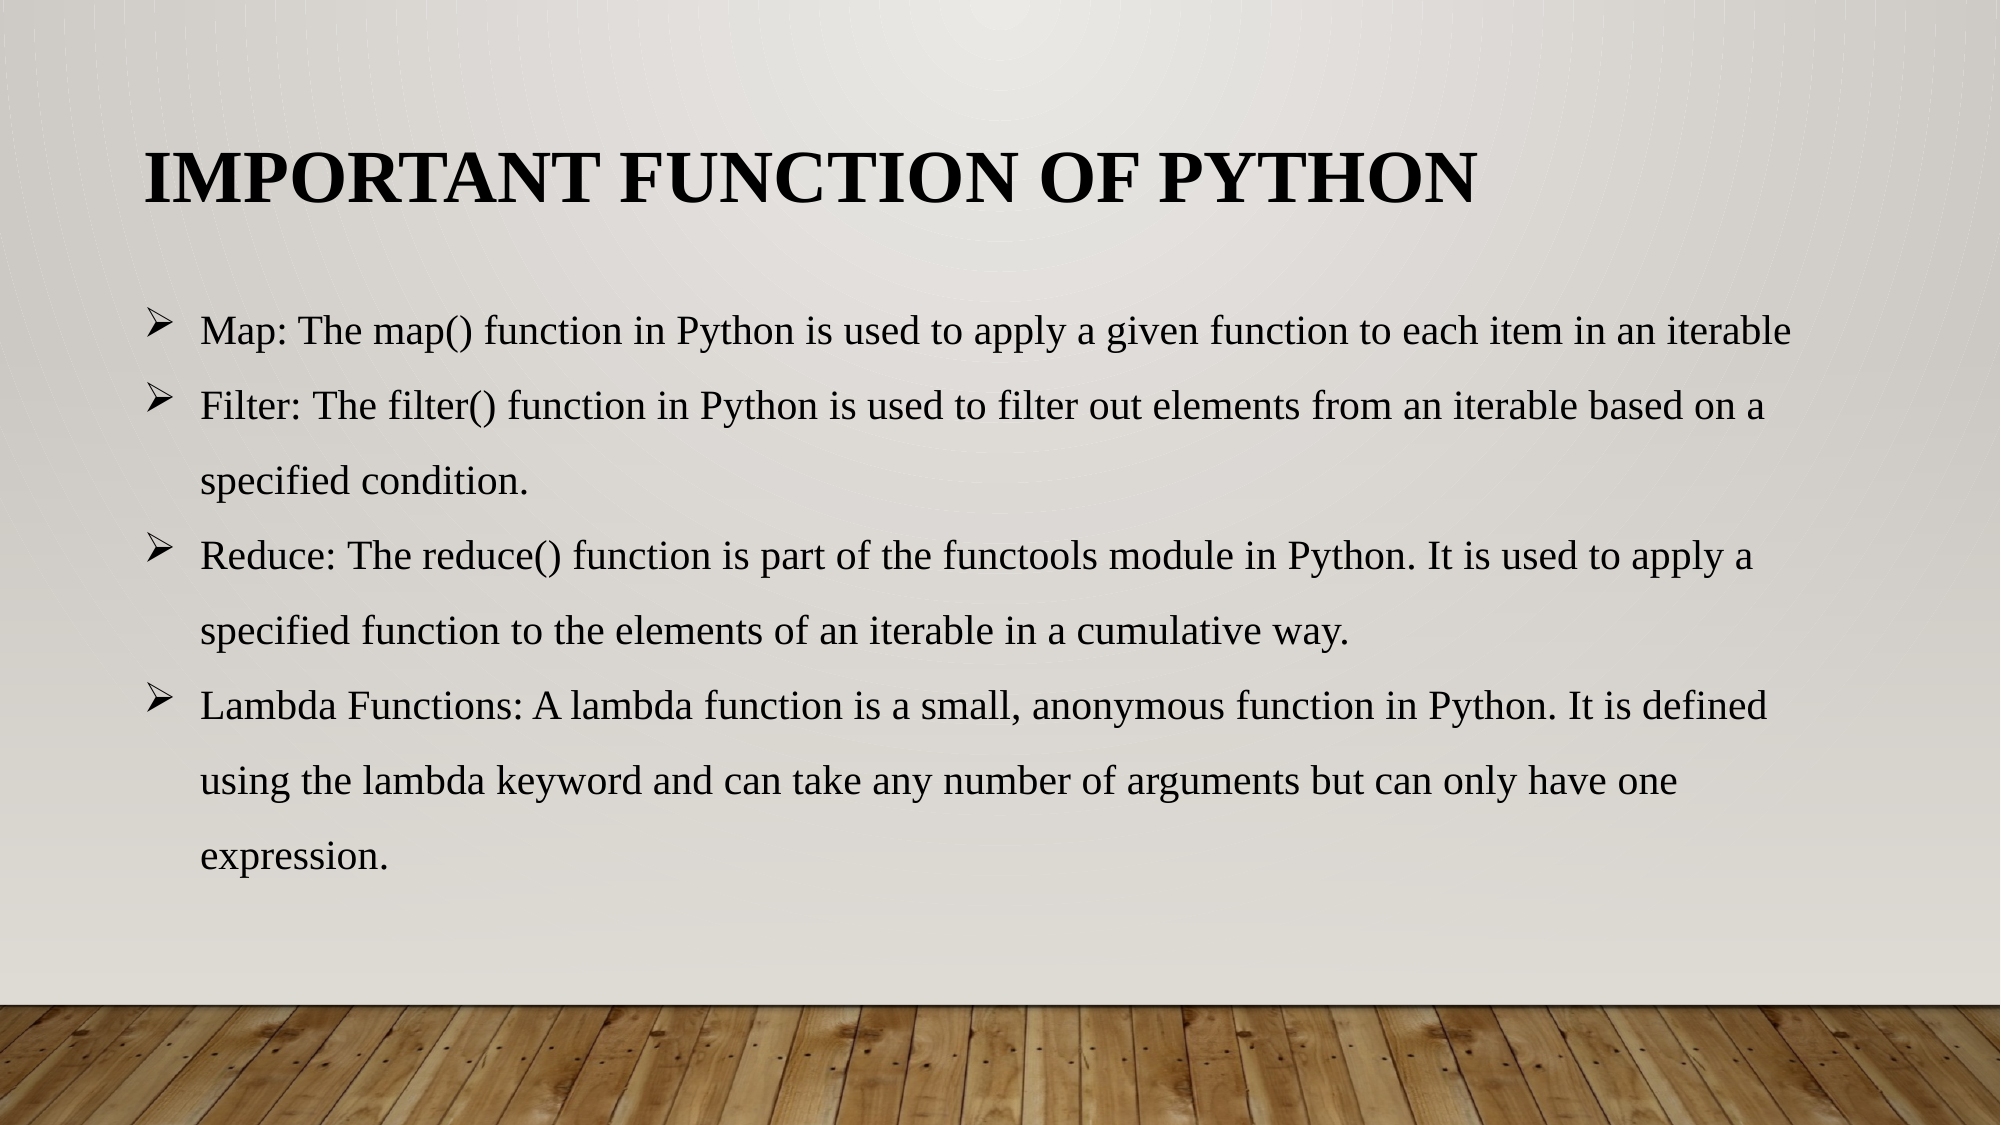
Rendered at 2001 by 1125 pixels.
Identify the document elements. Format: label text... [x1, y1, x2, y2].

picture [0, 1005, 2000, 1125]
text_box IMPORTANT FUNCTION OF PYTHON Map: The map() function in Python is used to apply a given function to each item in an iterable Filter: The filter() function in Python is used to filter out elements from an iterable based on a specified condition. Reduce: The reduce() function is part of the functools module in Python. It is used to apply a specified function to the elements of an iterable in a cumulative way. Lambda Functions: A lambda function is a small, anonymous function in Python. It is defined using the lambda keyword and can take any number of arguments but can only have one expression. [128, 120, 1858, 885]
